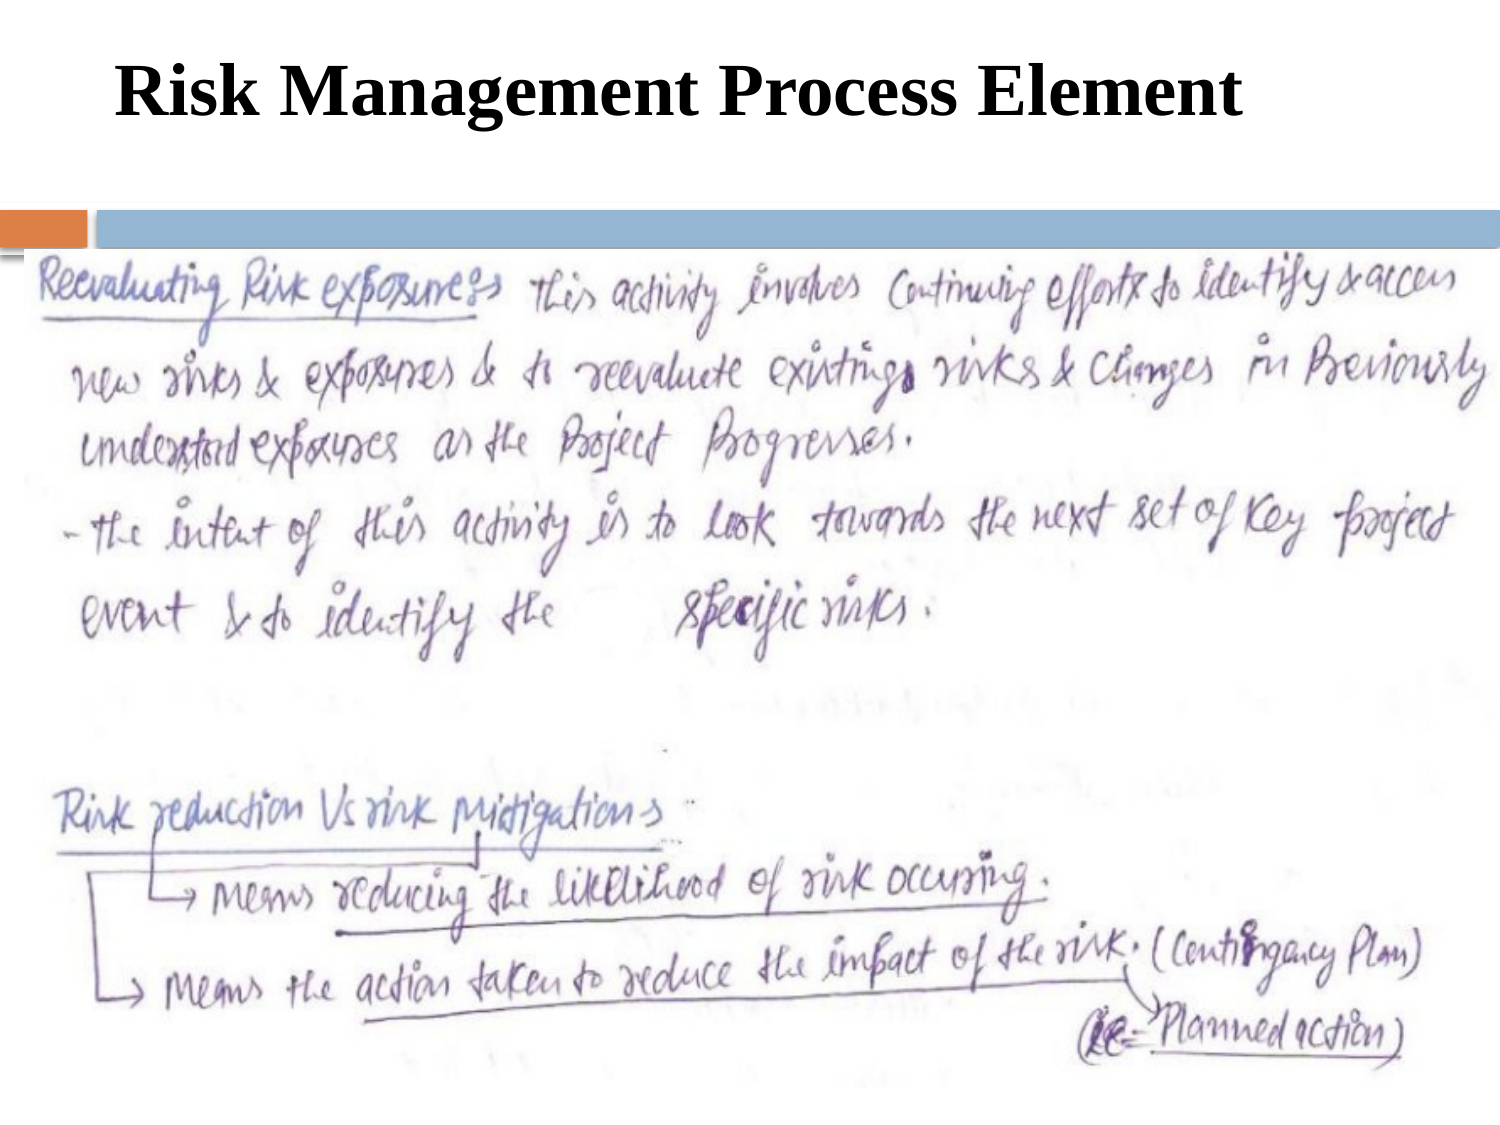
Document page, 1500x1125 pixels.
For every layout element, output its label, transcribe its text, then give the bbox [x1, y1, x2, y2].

title Risk Management Process Element [99, 3, 1438, 167]
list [24, 249, 1500, 1088]
